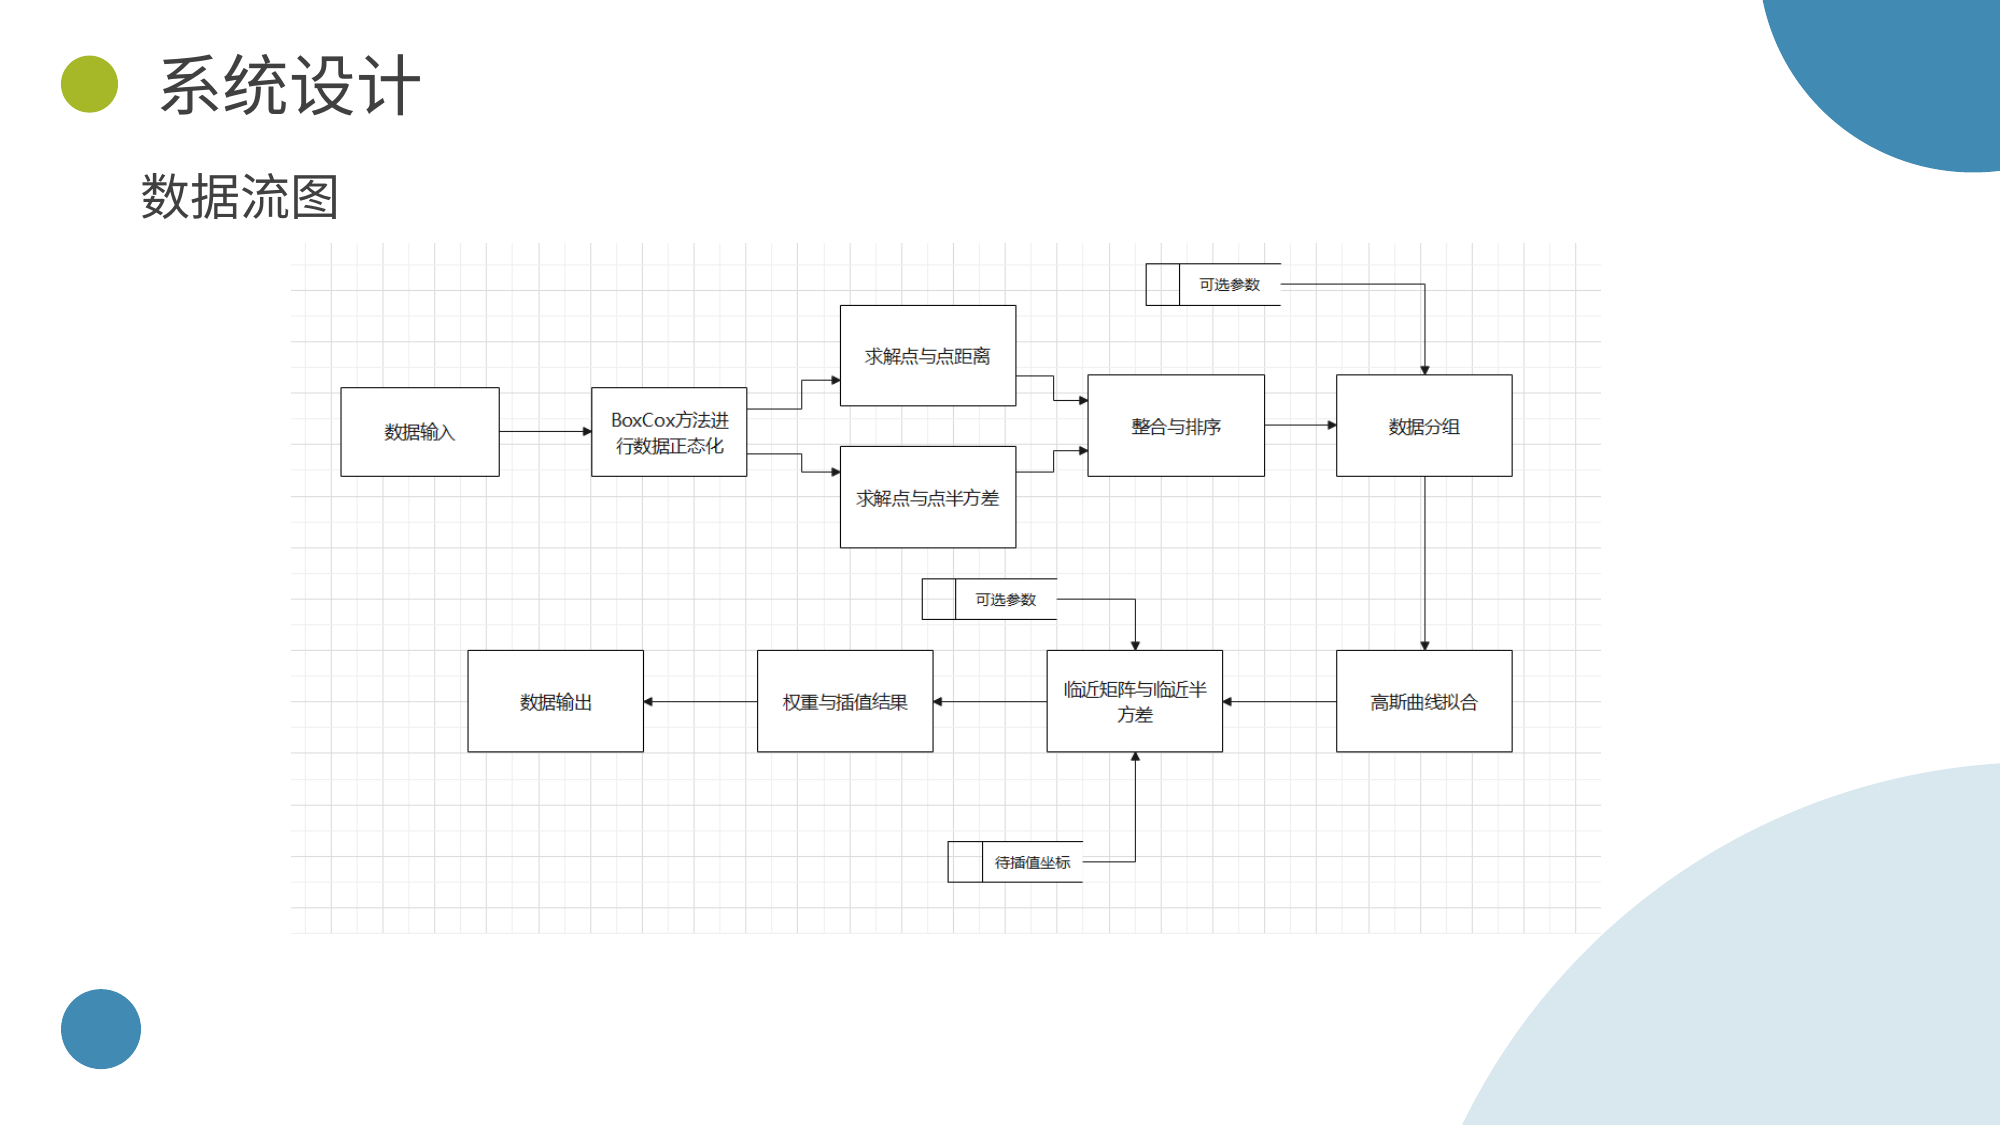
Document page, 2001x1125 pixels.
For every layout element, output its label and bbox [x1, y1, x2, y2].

picture [290, 243, 1601, 934]
text_box [60, 0, 2000, 1125]
